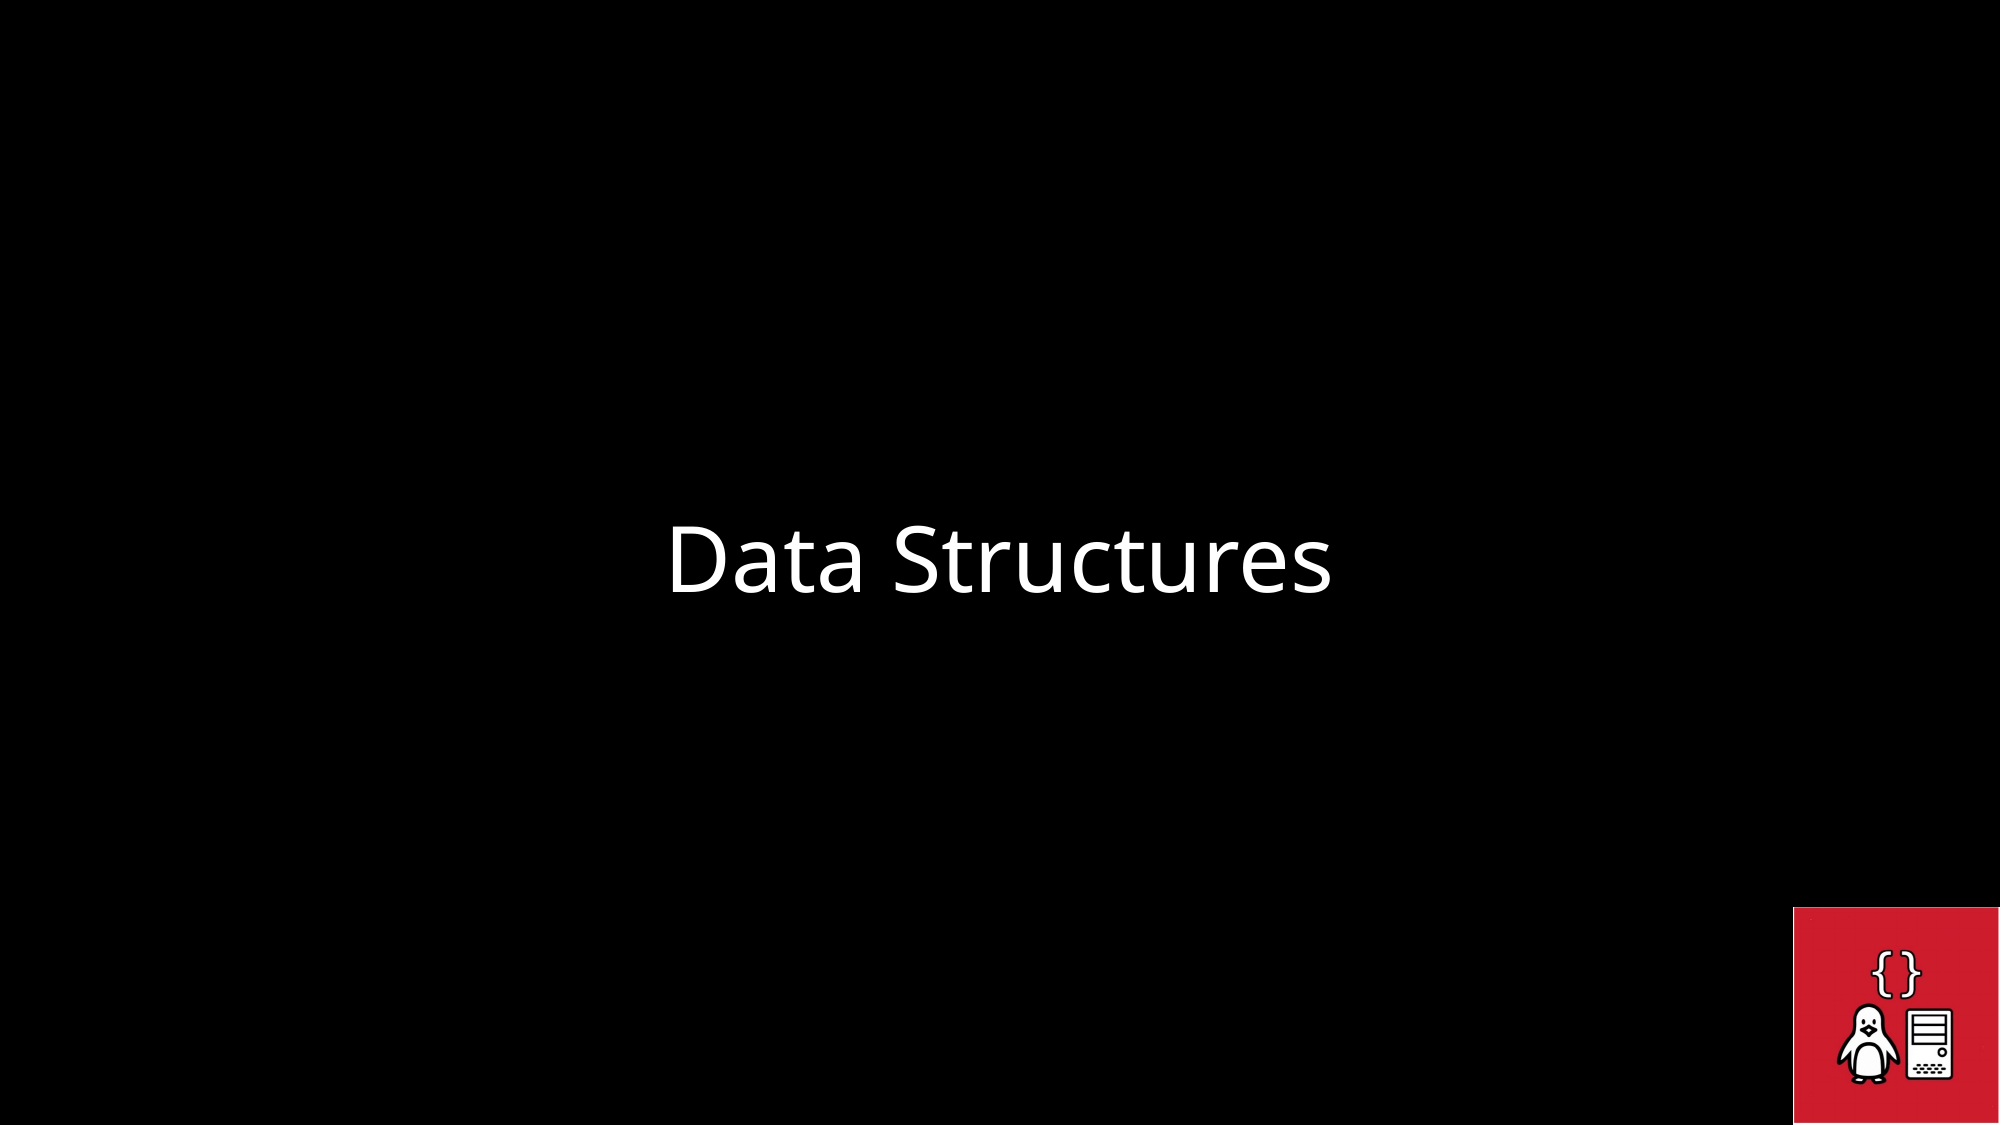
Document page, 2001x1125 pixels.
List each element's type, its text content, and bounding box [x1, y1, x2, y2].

picture [1793, 907, 2000, 1125]
title Data Structures [137, 453, 1863, 672]
